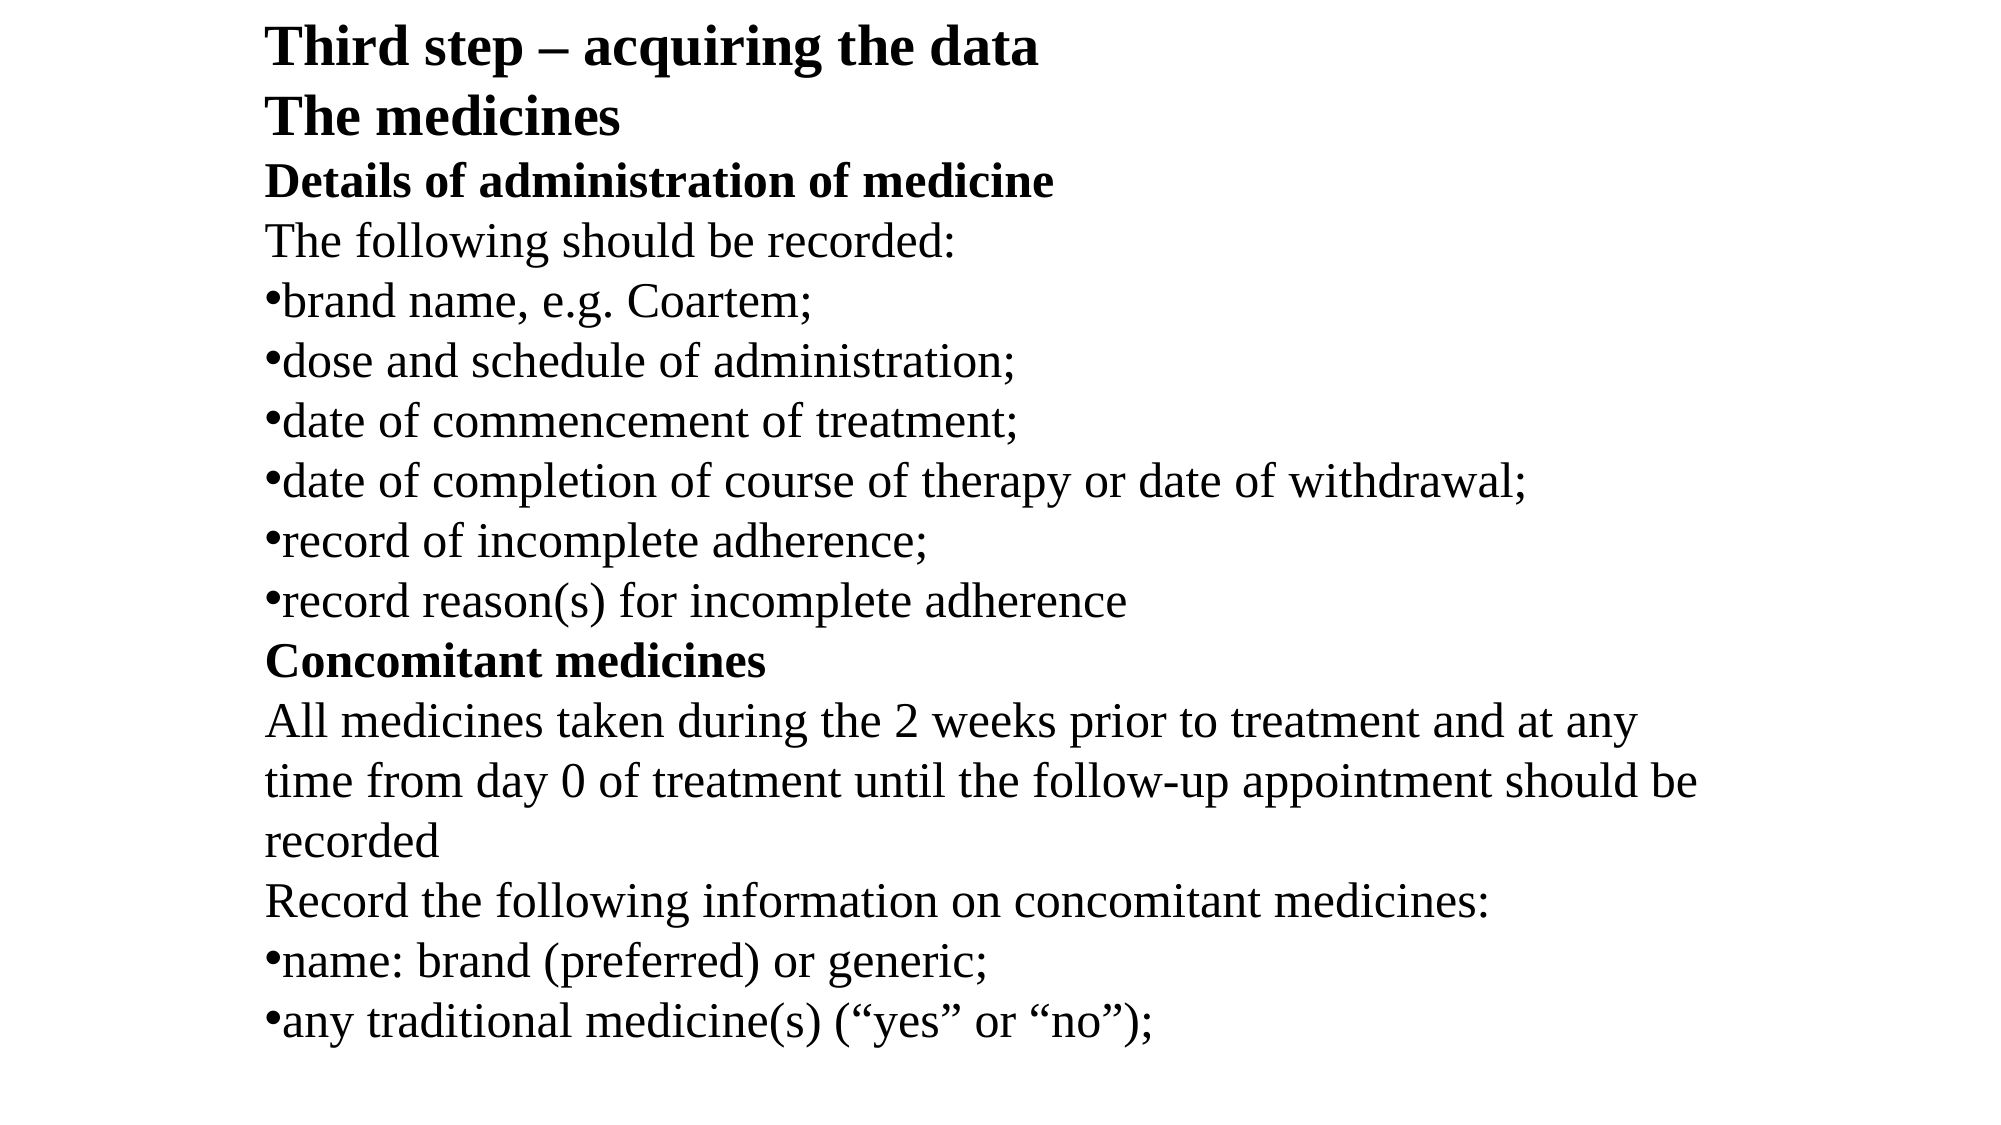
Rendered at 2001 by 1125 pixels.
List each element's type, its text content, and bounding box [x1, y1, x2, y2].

text_box Third step – acquiring the data The medicines Details of administration of medicine The following should be recorded: brand name, e.g. Coartem; dose and schedule of administration; date of commencement of treatment; date of completion of course of therapy or date of withdrawal; record of incomplete adherence; record reason(s) for incomplete adherence Concomitant medicines All medicines taken during the 2 weeks prior to treatment and at any time from day 0 of treatment until the follow-up appointment should be recorded Record the following information on concomitant medicines: name: brand (preferred) or generic; any traditional medicine(s) (“yes” or “no”); [249, 0, 1750, 1125]
